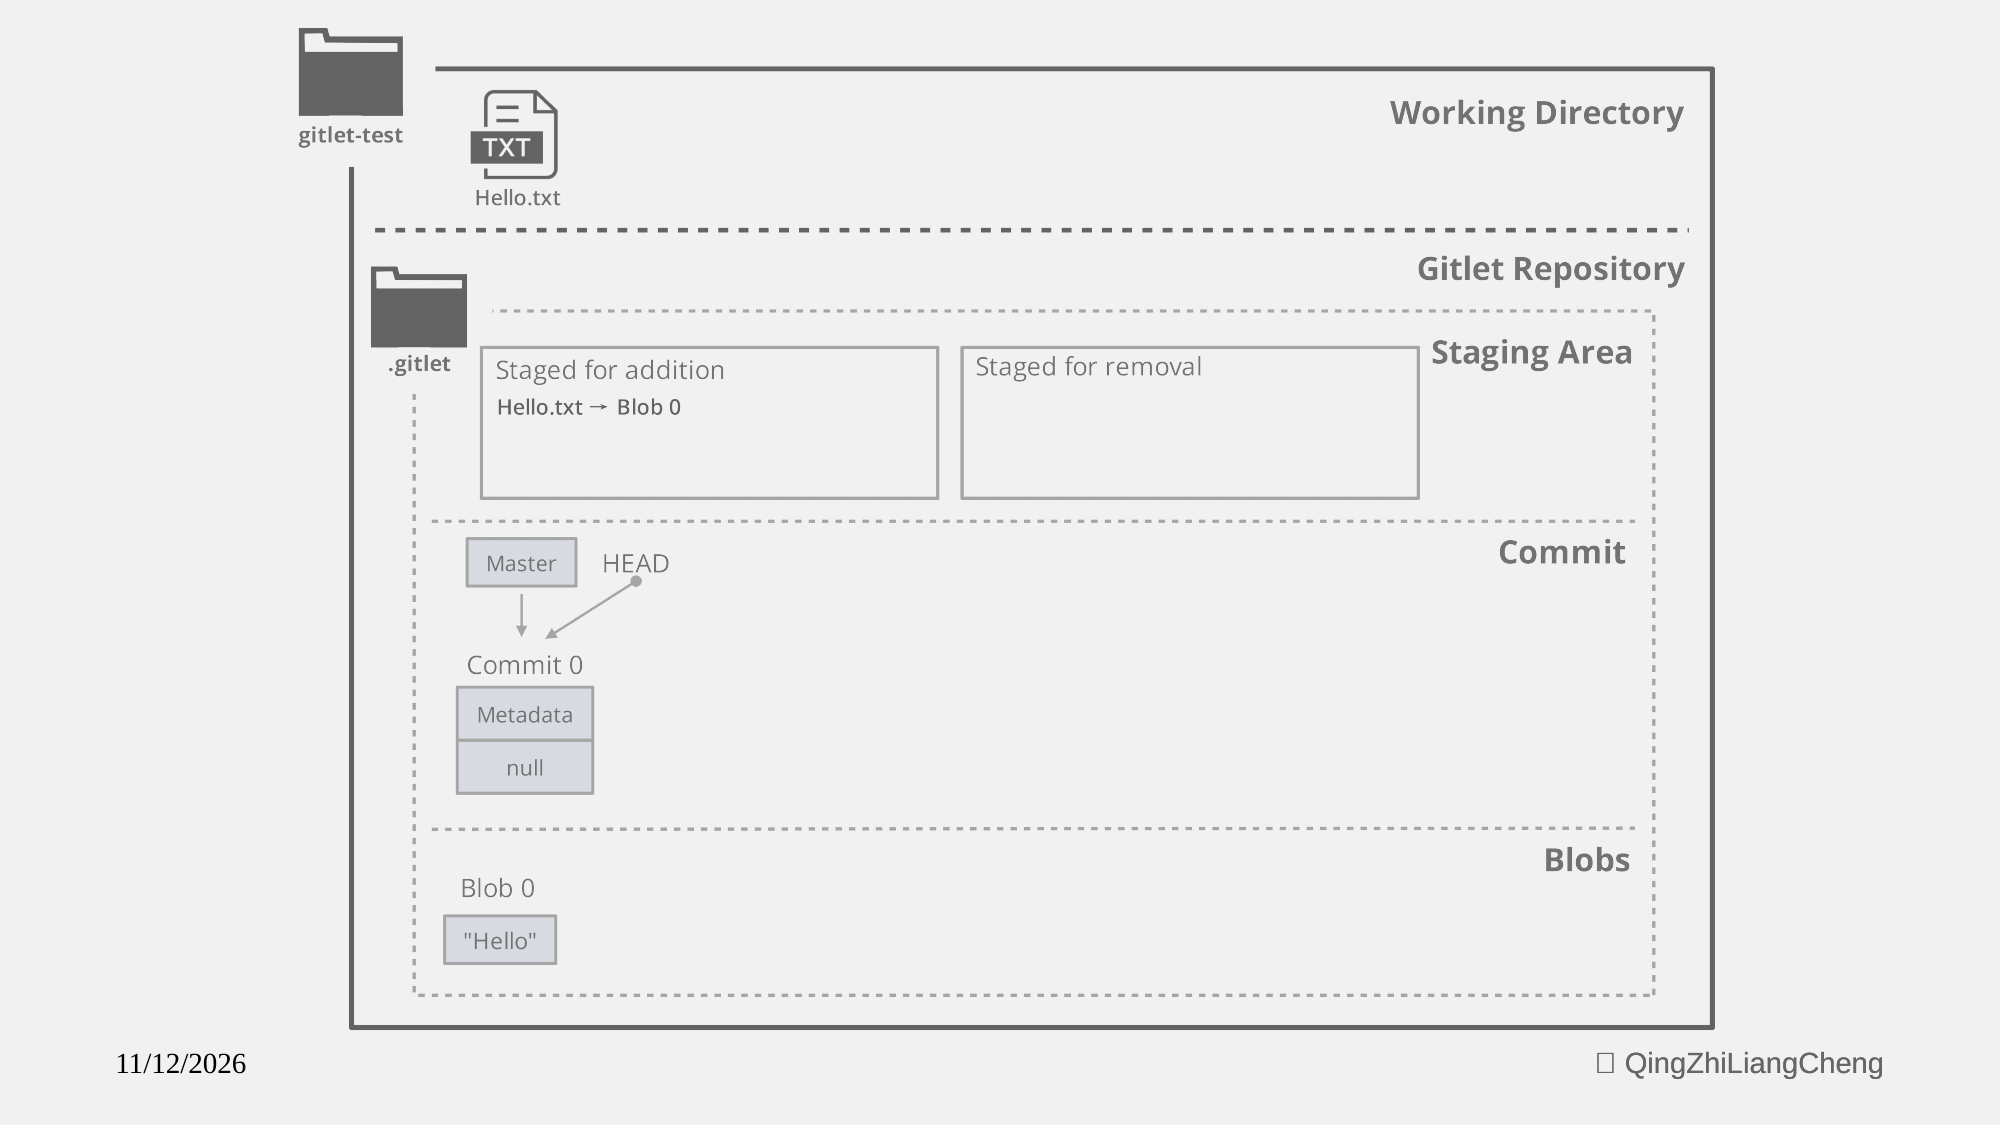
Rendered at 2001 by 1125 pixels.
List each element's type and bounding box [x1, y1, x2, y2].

picture [243, 0, 1757, 1078]
slide_number [100, 1035, 544, 1088]
